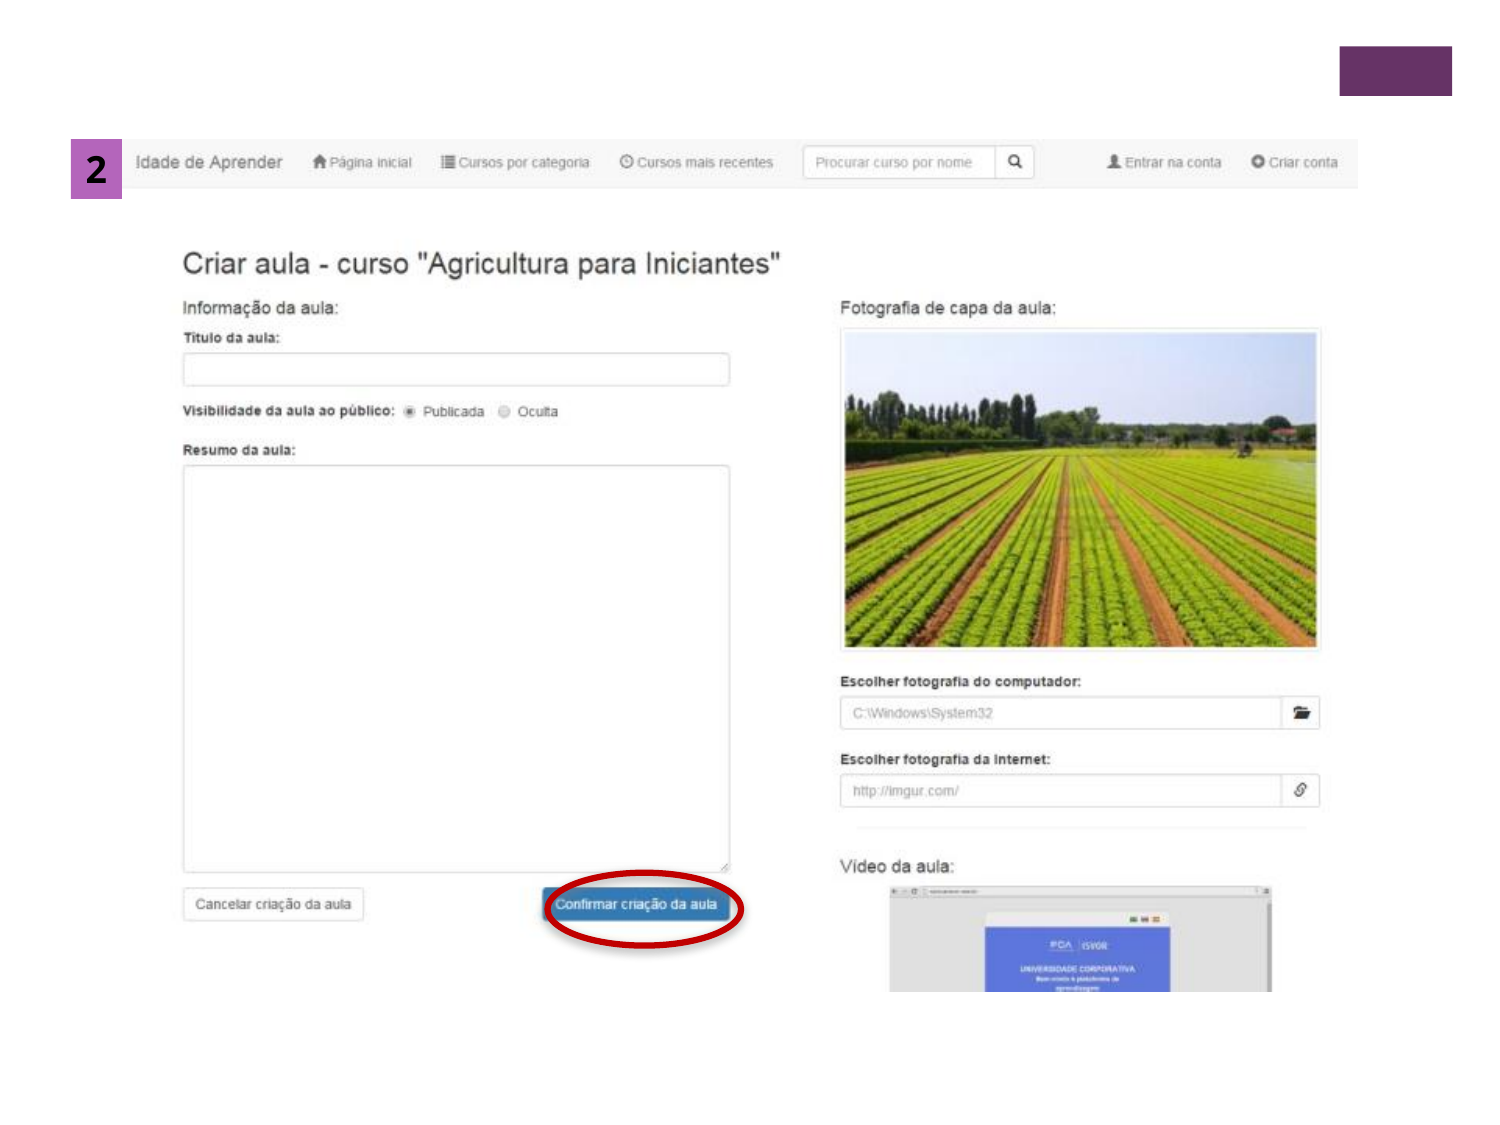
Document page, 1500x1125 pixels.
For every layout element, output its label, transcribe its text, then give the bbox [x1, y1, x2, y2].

picture [121, 138, 1359, 993]
text_box 2 [70, 139, 118, 199]
